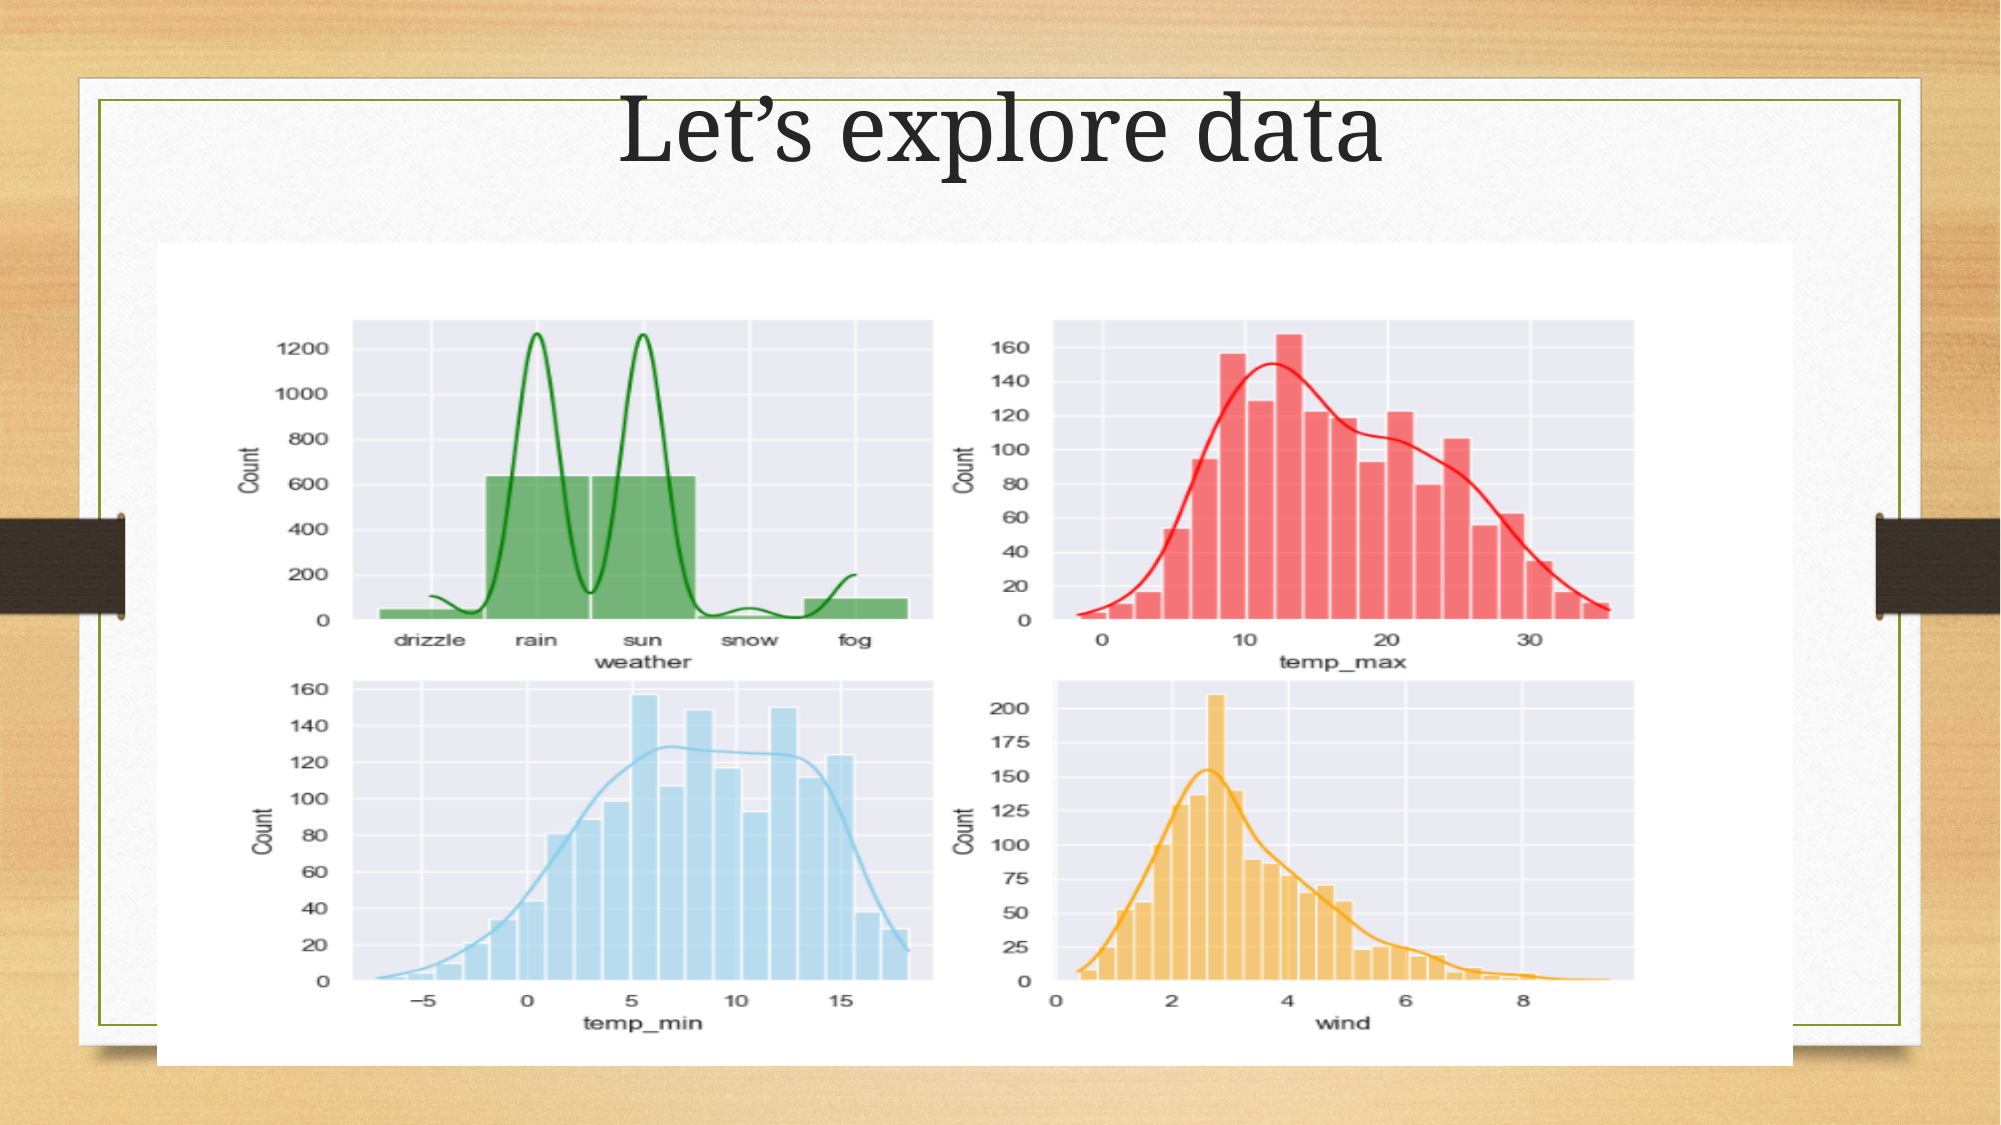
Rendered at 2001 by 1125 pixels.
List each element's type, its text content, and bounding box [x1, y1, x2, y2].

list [156, 242, 1793, 1067]
picture [0, 0, 2001, 1125]
title Let’s explore data [206, 61, 1797, 188]
